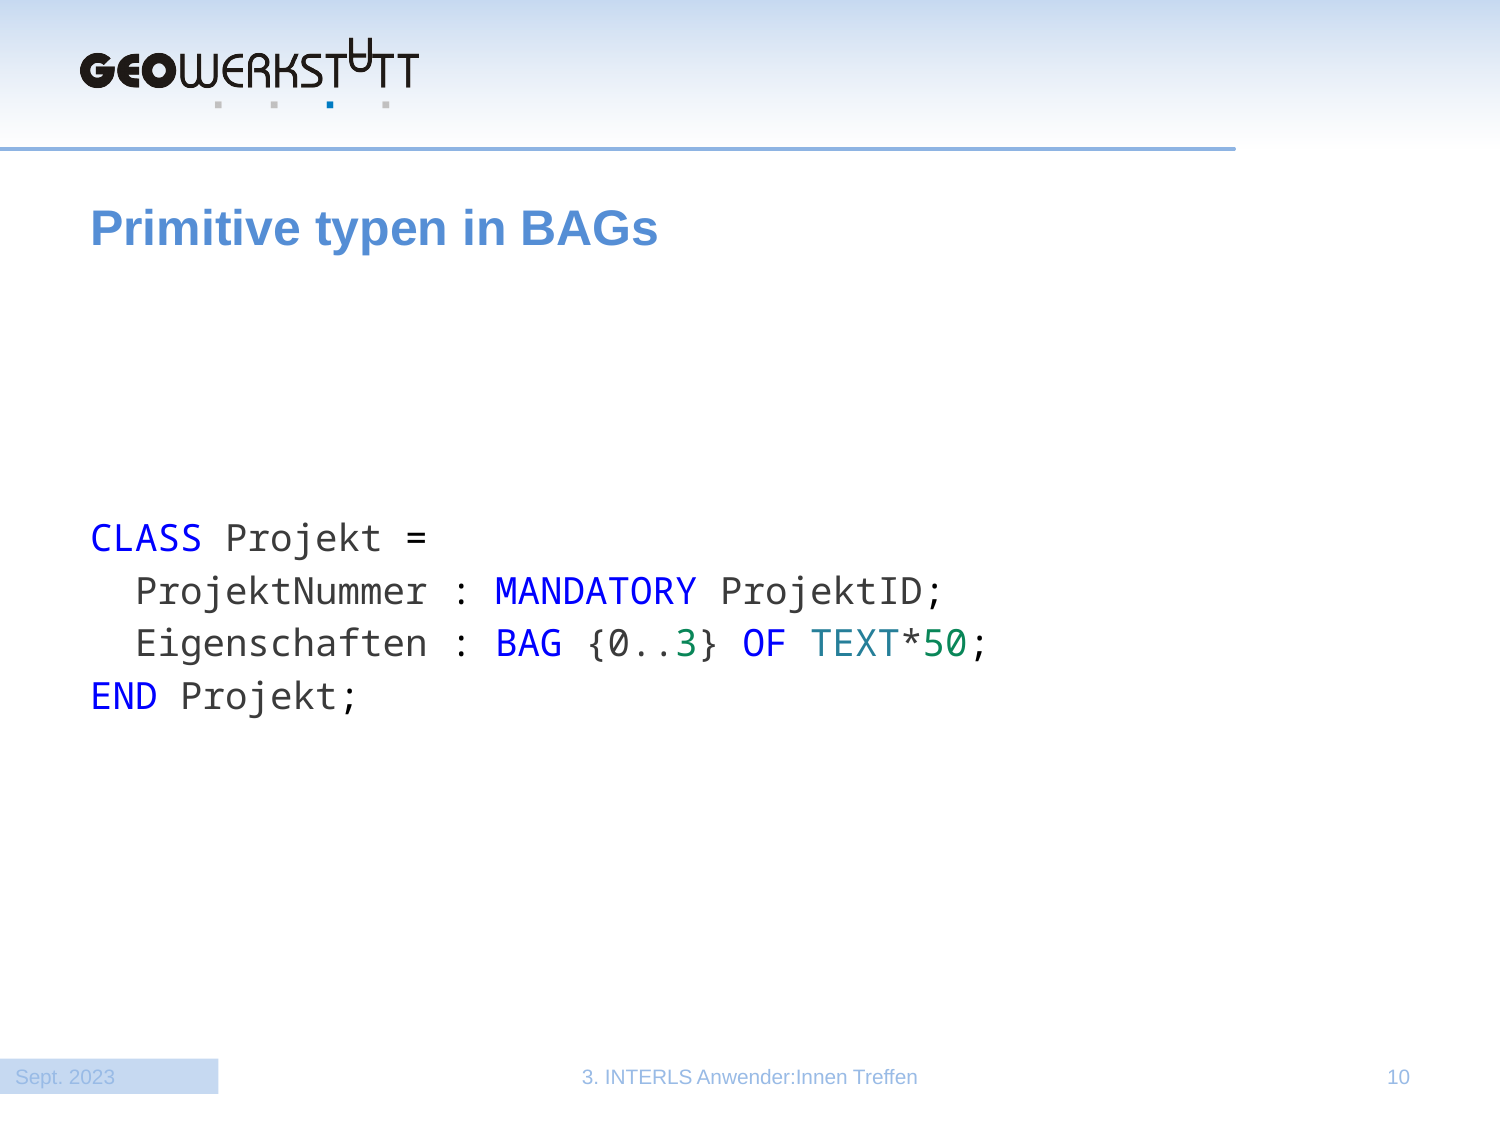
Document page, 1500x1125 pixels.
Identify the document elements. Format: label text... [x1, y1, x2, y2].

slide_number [0, 1058, 219, 1094]
slide_number 10 [1074, 1058, 1425, 1094]
footer 3. INTERLS Anwender:Innen Treffen [512, 1058, 988, 1094]
picture [76, 33, 425, 114]
title Primitive typen in BAGs [75, 184, 1425, 268]
list CLASS Projekt = ProjektNummer : MANDATORY ProjektID; Eigenschaften : BAG {0..3} OF TEXT*50; END Projekt; [75, 278, 1425, 1005]
